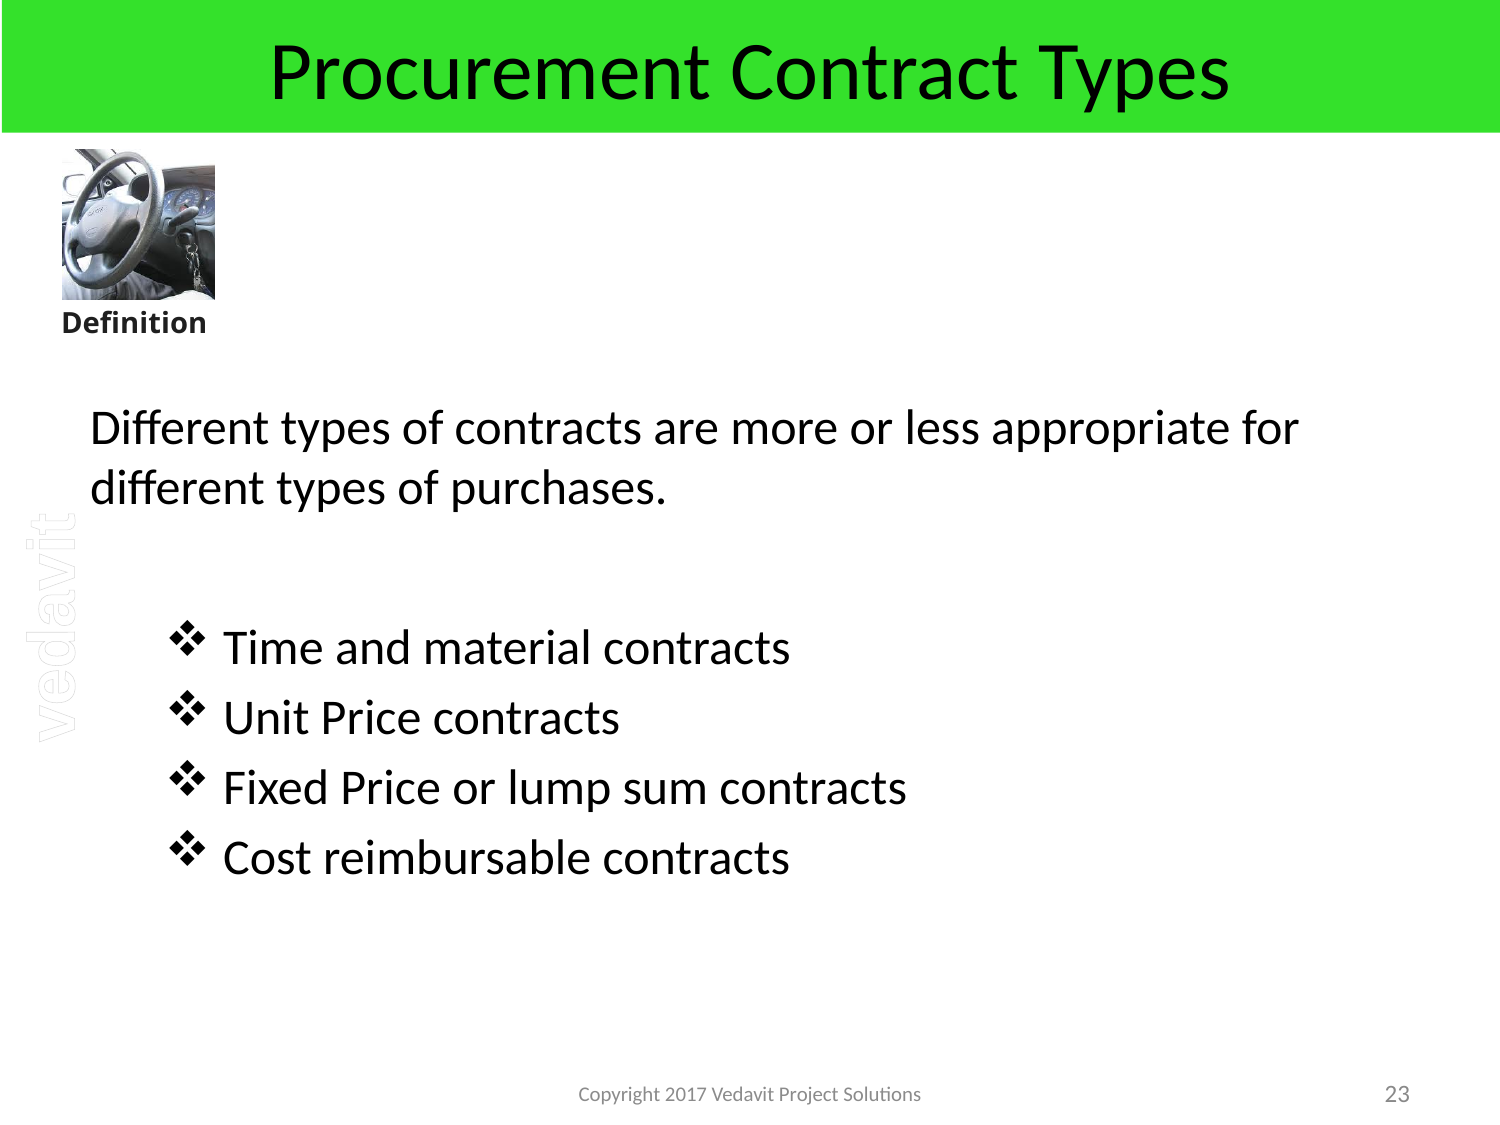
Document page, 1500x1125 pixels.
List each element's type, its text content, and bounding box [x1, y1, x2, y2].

list Different types of contracts are more or less appropriate for different types of purchases. Time and material contracts Unit Price contracts Fixed Price or lump sum contracts Cost reimbursable contracts [75, 387, 1425, 1005]
picture [62, 149, 215, 300]
footer Copyright 2017 Vedavit Project Solutions [512, 1062, 988, 1123]
slide_number 376 [1074, 1062, 1425, 1123]
title Procurement Contract Types [1, 0, 1500, 133]
